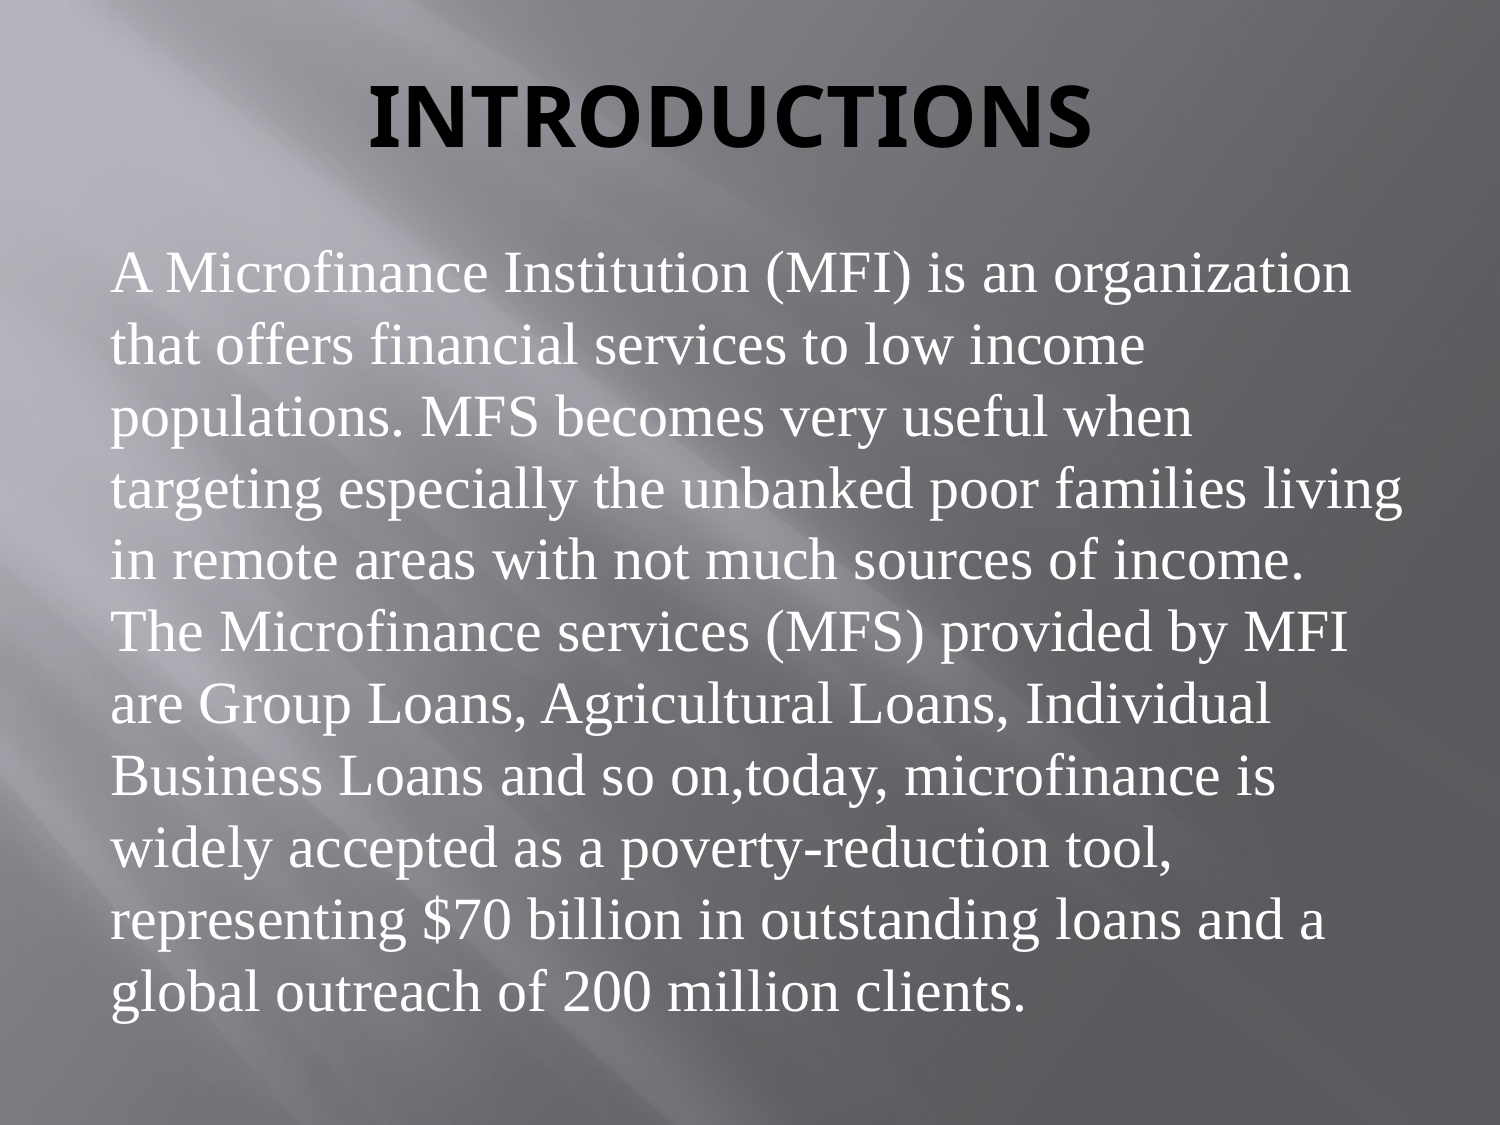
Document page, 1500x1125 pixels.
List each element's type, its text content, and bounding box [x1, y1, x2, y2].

title INTRODUCTIONS [0, 0, 1500, 232]
list A Microfinance Institution (MFI) is an organization that offers financial services to low income populations. MFS becomes very useful when targeting especially the unbanked poor families living in remote areas with not much sources of income. The Microfinance services (MFS) provided by MFI are Group Loans, Agricultural Loans, Individual Business Loans and so on,today, microfinance is widely accepted as a poverty-reduction tool, representing $70 billion in outstanding loans and a global outreach of 200 million clients. [75, 224, 1425, 1088]
